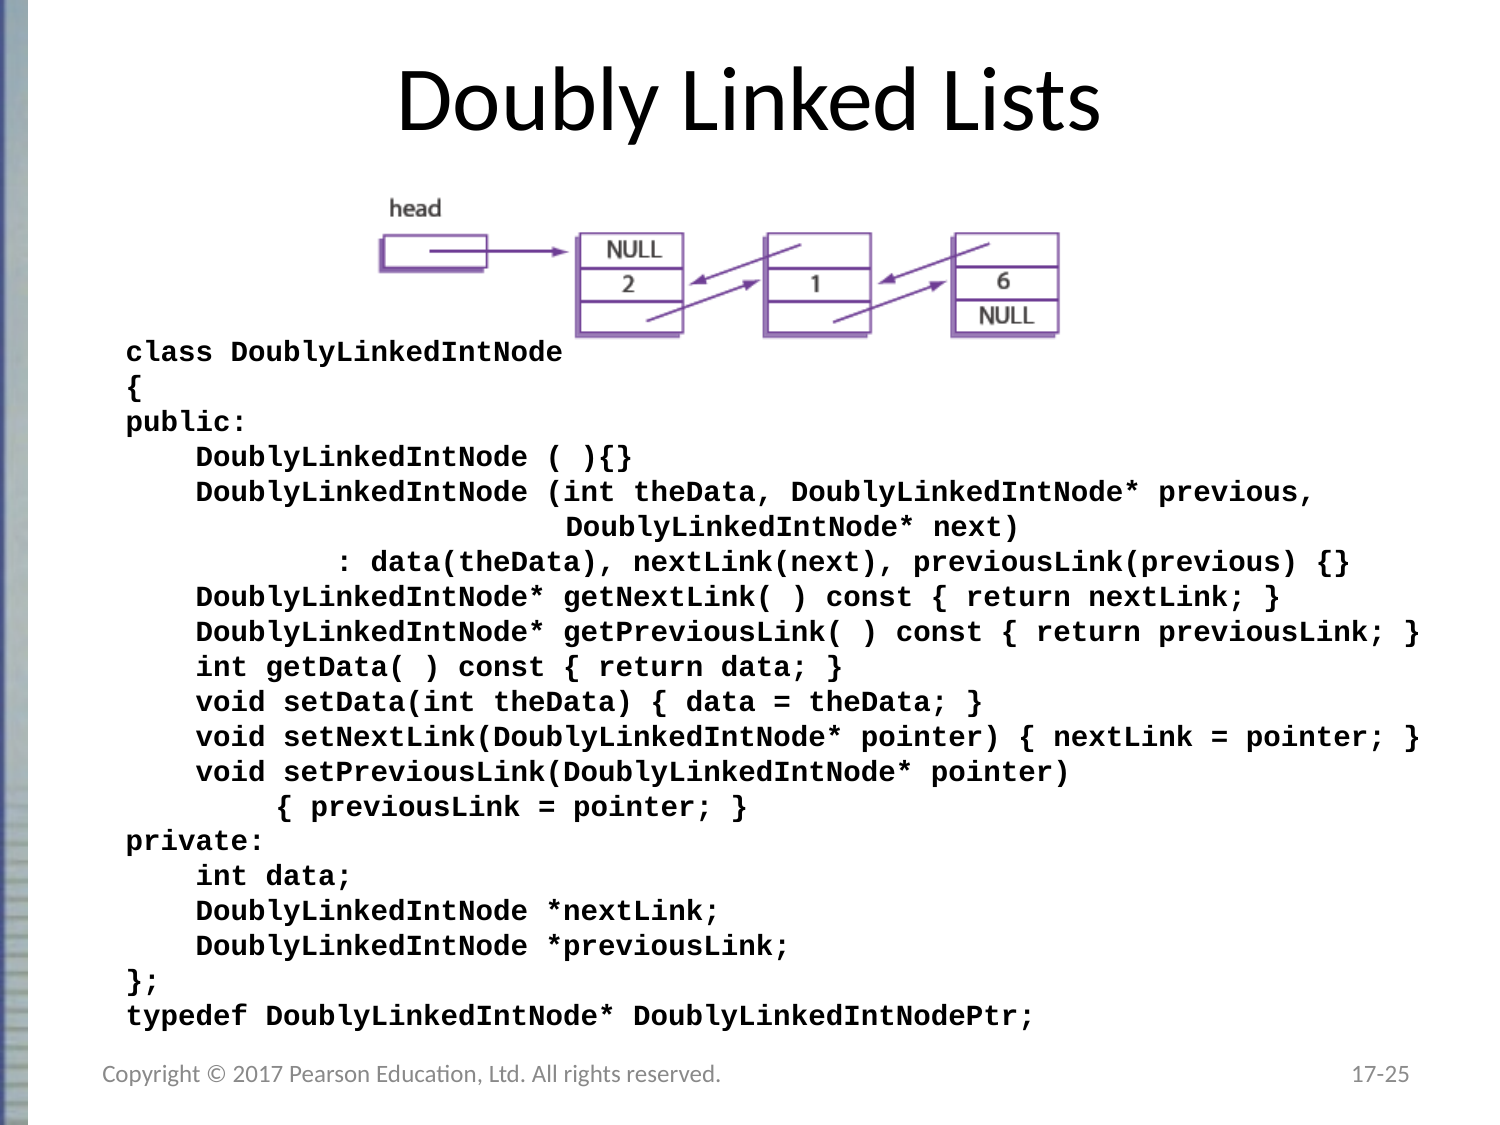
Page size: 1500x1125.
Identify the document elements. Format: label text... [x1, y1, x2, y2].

footer Copyright © 2017 Pearson Education, Ltd. All rights reserved. [75, 1042, 750, 1103]
picture [349, 187, 1082, 360]
text_box class DoublyLinkedIntNode { public: DoublyLinkedIntNode ( ){} DoublyLinkedIntNode (int theData, DoublyLinkedIntNode* previous, DoublyLinkedIntNode* next) : data(theData), nextLink(next), previousLink(previous) {} DoublyLinkedIntNode* getNextLink( ) const { return nextLink; } DoublyLinkedIntNode* getPreviousLink( ) const { return previousLink; } int getData( ) const { return data; } void setData(int theData) { data = theData; } void setNextLink(DoublyLinkedIntNode* pointer) { nextLink = pointer; } void setPreviousLink(DoublyLinkedIntNode* pointer) { previousLink = pointer; } private: int data; DoublyLinkedIntNode *nextLink; DoublyLinkedIntNode *previousLink; }; typedef DoublyLinkedIntNode* DoublyLinkedIntNodePtr; [110, 324, 1436, 1074]
slide_number 17-25 [1074, 1074, 1425, 1103]
picture [0, 0, 28, 1125]
title Doubly Linked Lists [75, 0, 1425, 188]
